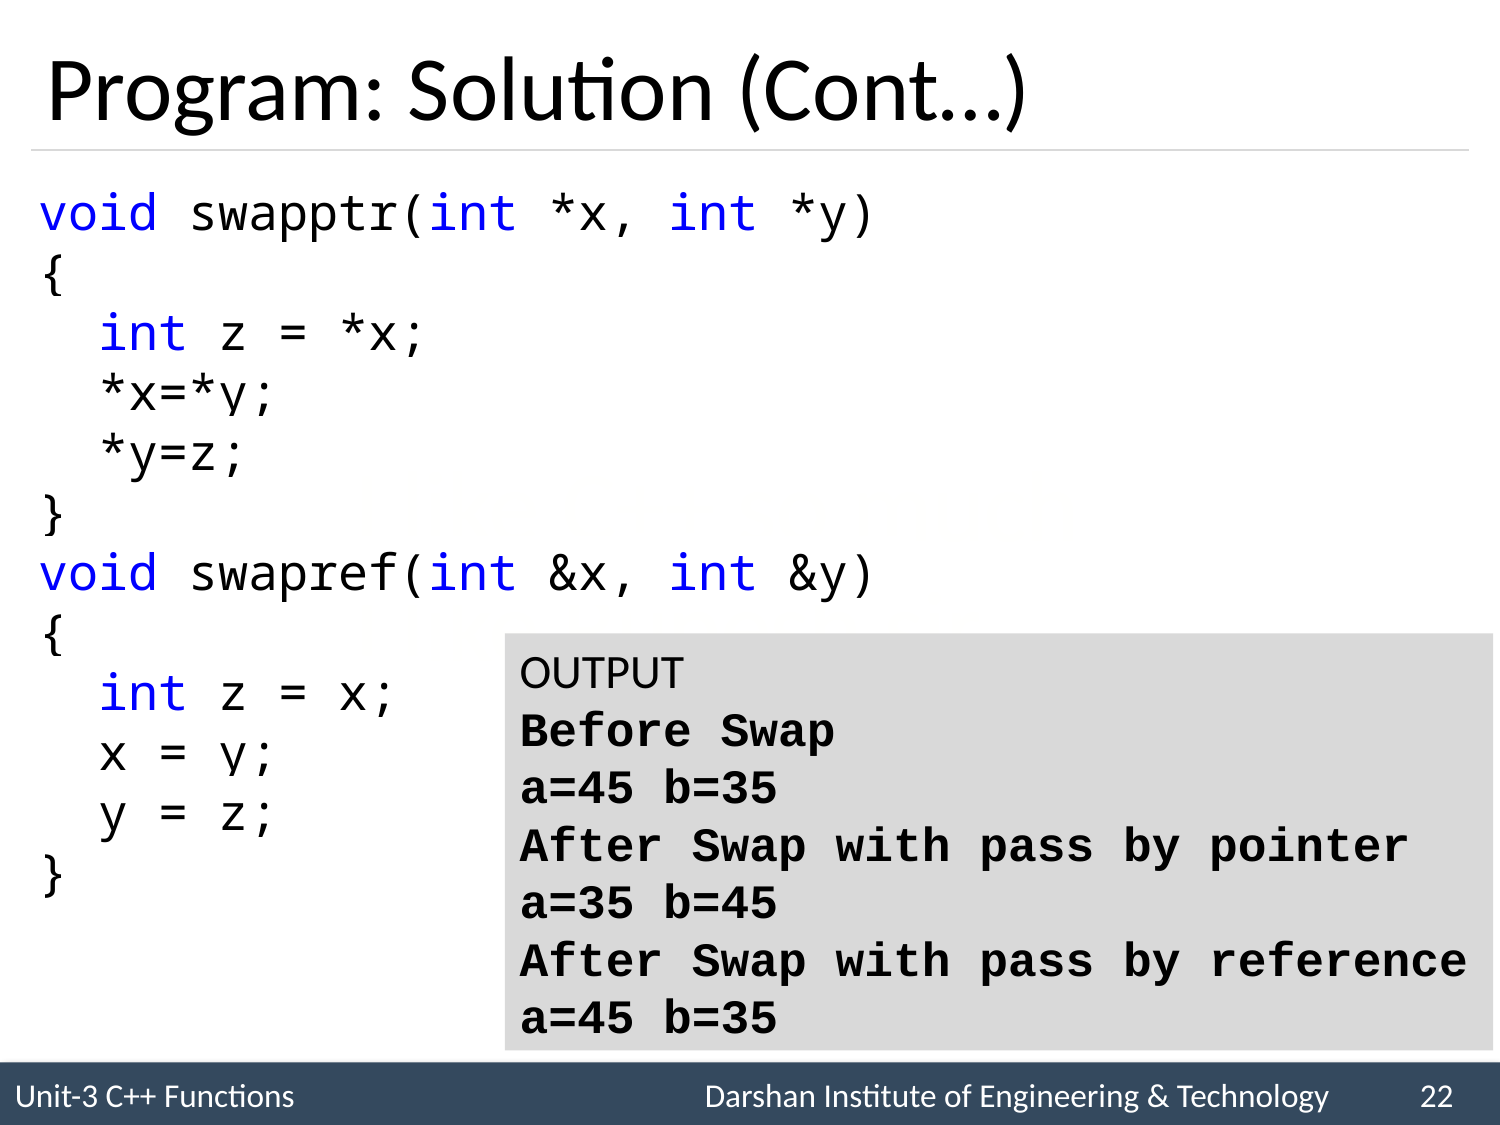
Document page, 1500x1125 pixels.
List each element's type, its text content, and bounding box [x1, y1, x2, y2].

text_box void swapptr(int *x, int *y) { int z = *x; *x=*y; *y=z; } void swapref(int &x, int &y) { int z = x; x = y; y = z; } [23, 172, 987, 908]
text_box OUTPUT Before Swap a=45 b=35 After Swap with pass by pointer a=35 b=45 After Swap with pass by reference a=45 b=35 [504, 633, 1494, 1051]
title Program: Solution (Cont…) [31, 17, 1469, 150]
